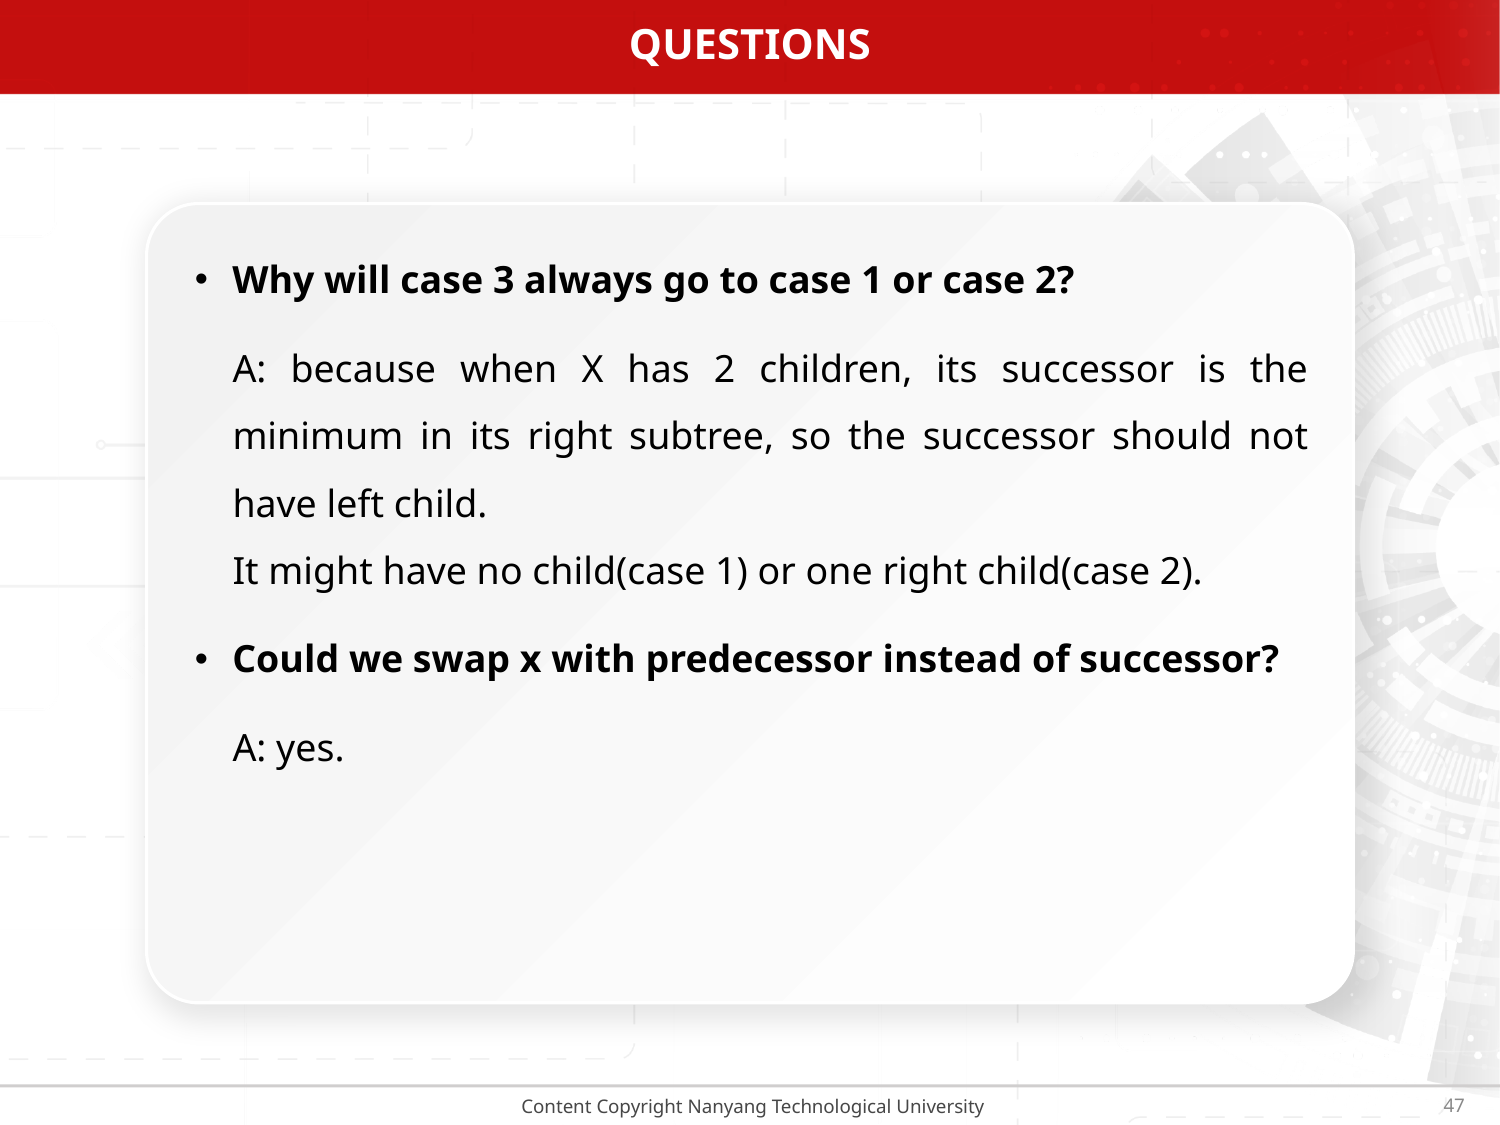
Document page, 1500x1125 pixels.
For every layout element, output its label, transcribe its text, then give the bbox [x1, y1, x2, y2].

text_box Why will case 3 always go to case 1 or case 2? A: because when X has 2 children, its successor is the minimum in its right subtree, so the successor should not have left child. It might have no child(case 1) or one right child(case 2). Could we swap x with predecessor instead of successor? A: yes. [180, 226, 1325, 936]
title Questions [0, 0, 1500, 93]
picture [0, 93, 1500, 1084]
picture [0, 1088, 1500, 1125]
